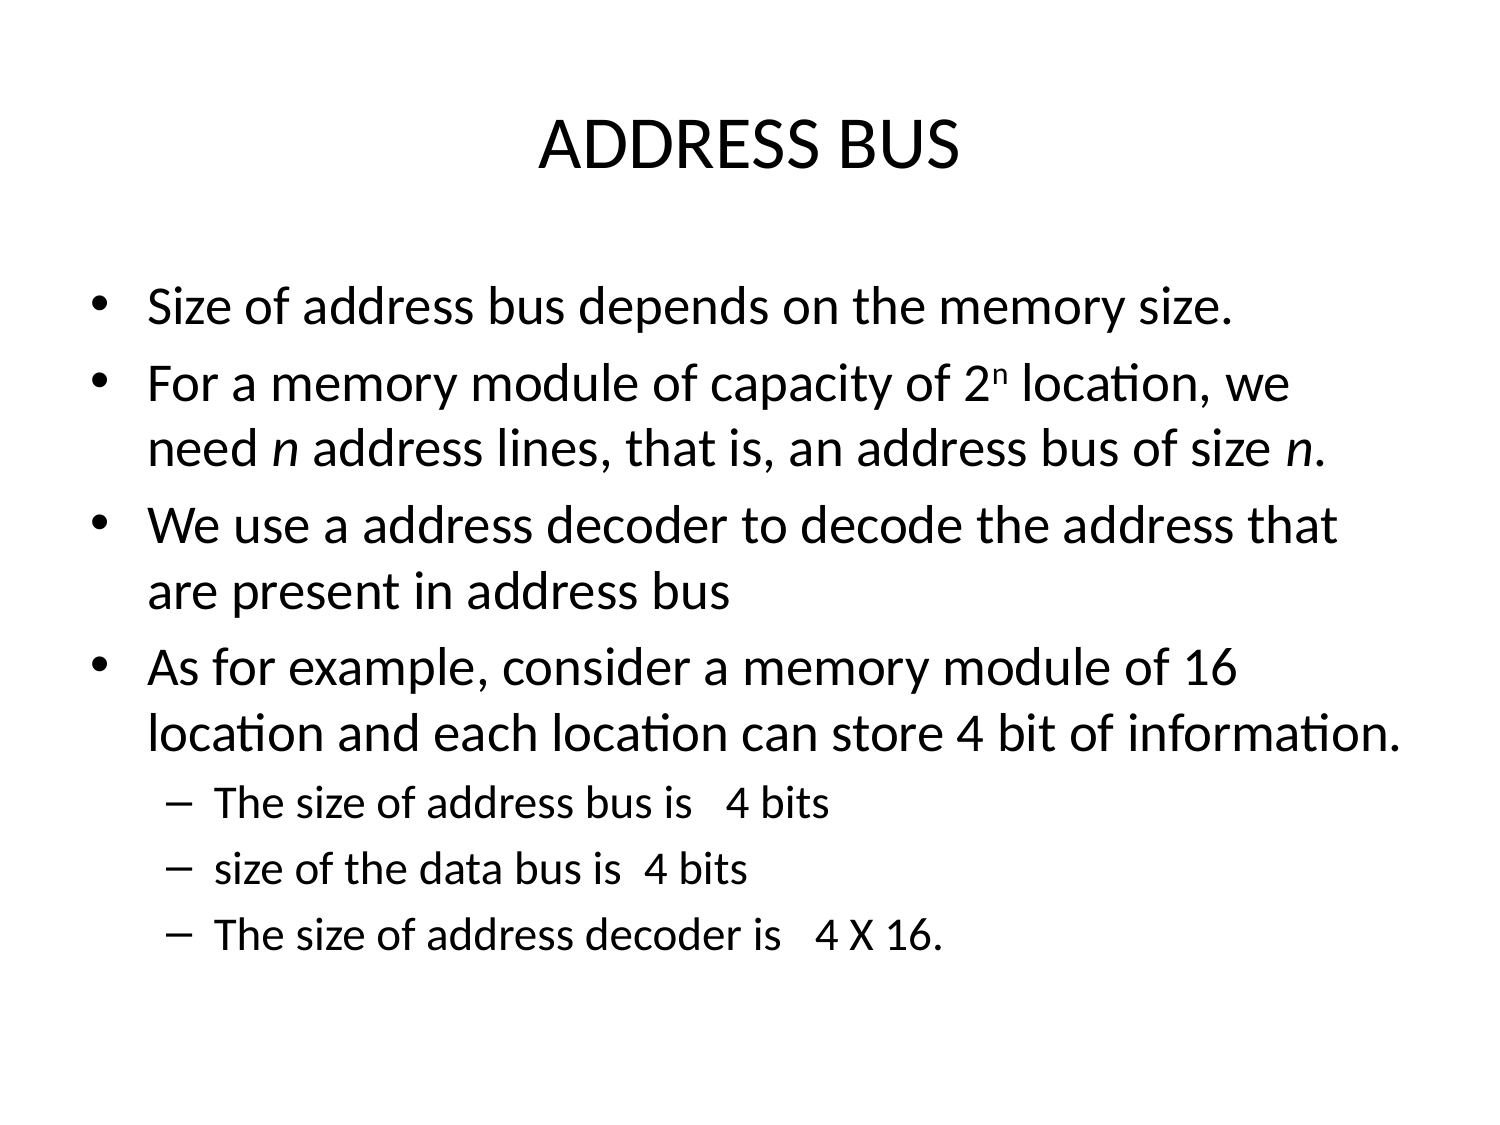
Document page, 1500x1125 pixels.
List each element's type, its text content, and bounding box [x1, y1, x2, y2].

list Size of address bus depends on the memory size. For a memory module of capacity of 2n location, we need n address lines, that is, an address bus of size n. We use a address decoder to decode the address that are present in address bus As for example, consider a memory module of 16 location and each location can store 4 bit of information. The size of address bus is 4 bits size of the data bus is 4 bits The size of address decoder is 4 X 16. [75, 262, 1425, 1005]
title ADDRESS BUS [75, 45, 1425, 233]
